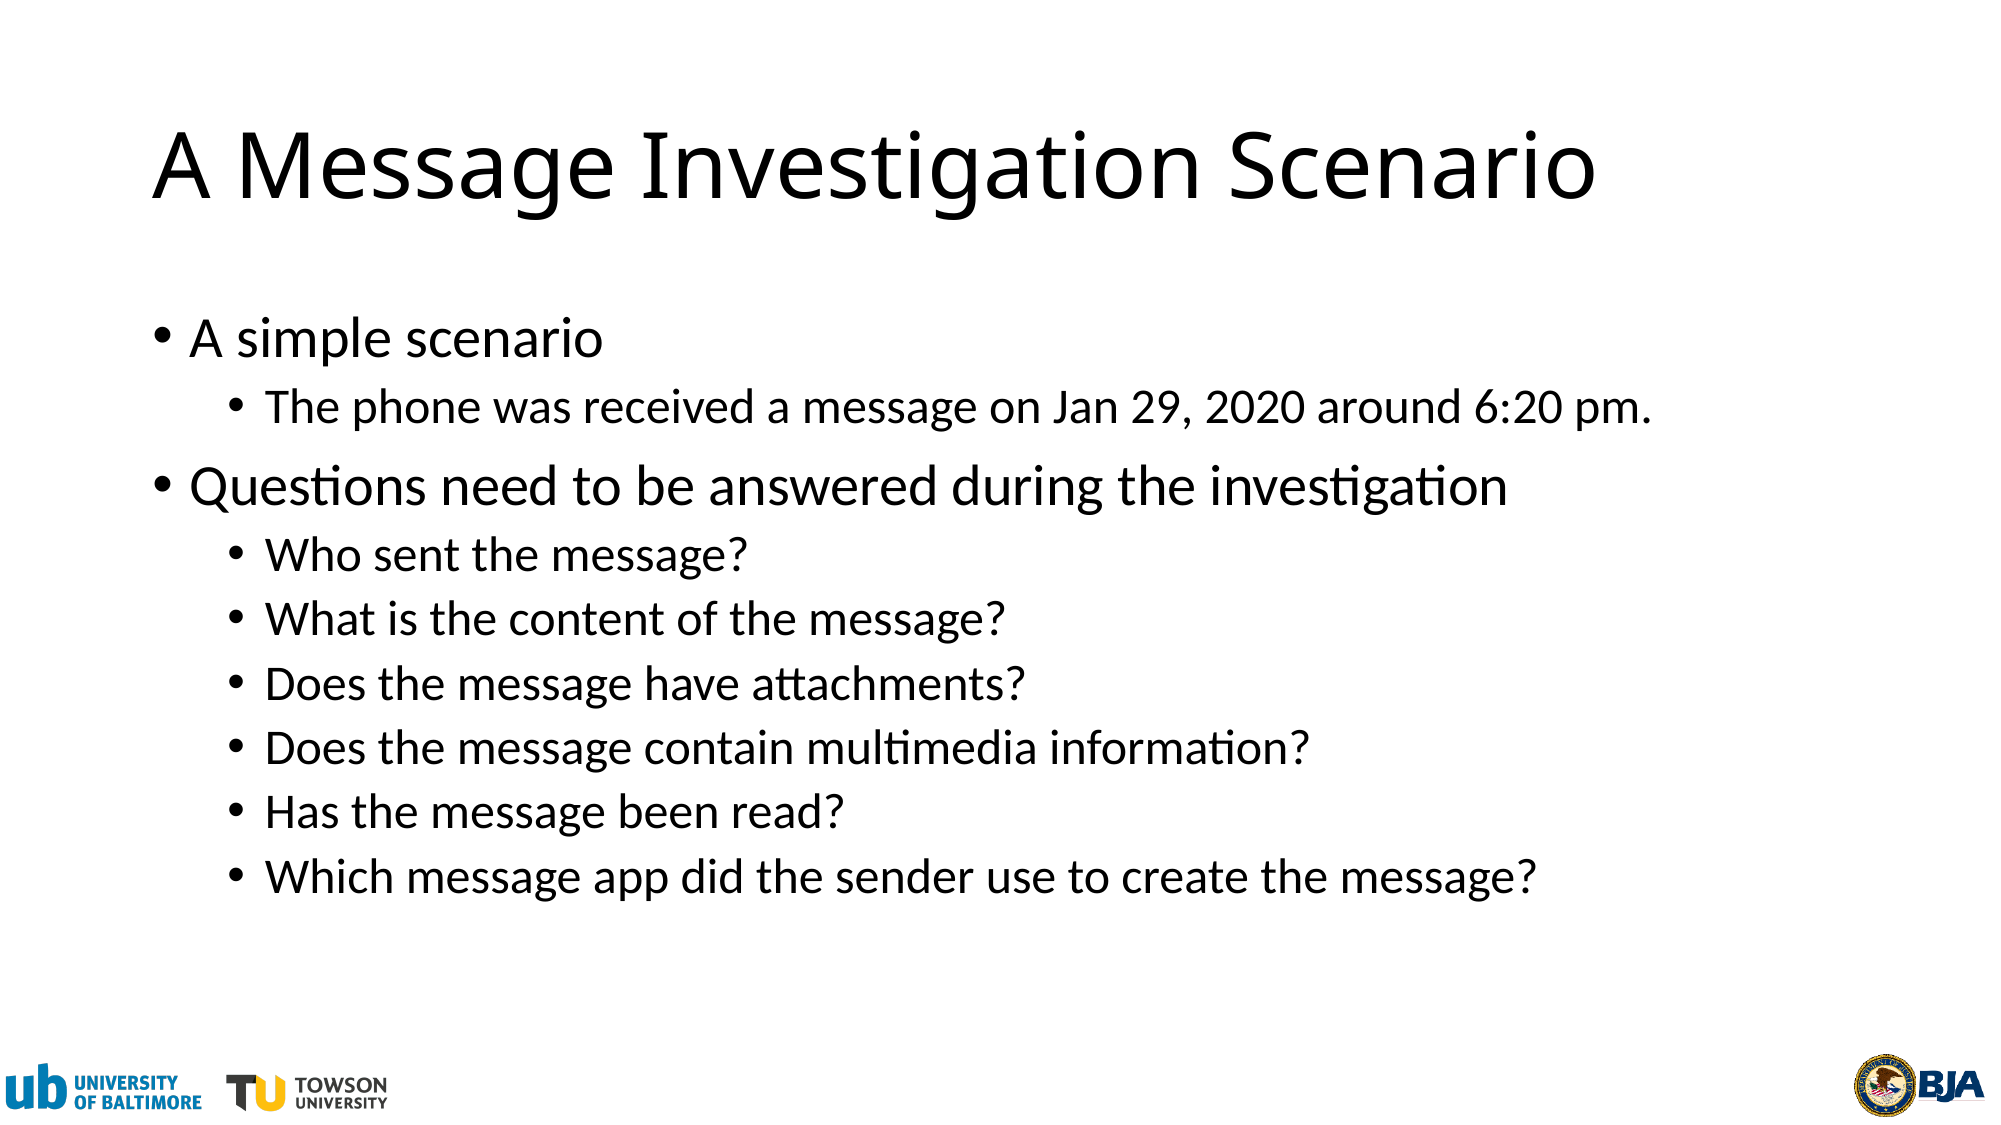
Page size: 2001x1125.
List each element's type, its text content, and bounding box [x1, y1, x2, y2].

picture [0, 1031, 407, 1125]
title A Message Investigation Scenario [137, 59, 1863, 278]
picture [1854, 1054, 1986, 1117]
list A simple scenario The phone was received a message on Jan 29, 2020 around 6:20 pm. Questions need to be answered during the investigation Who sent the message? What is the content of the message? Does the message have attachments? Does the message contain multimedia information? Has the message been read? Which message app did the sender use to create the message? [137, 299, 1863, 1014]
